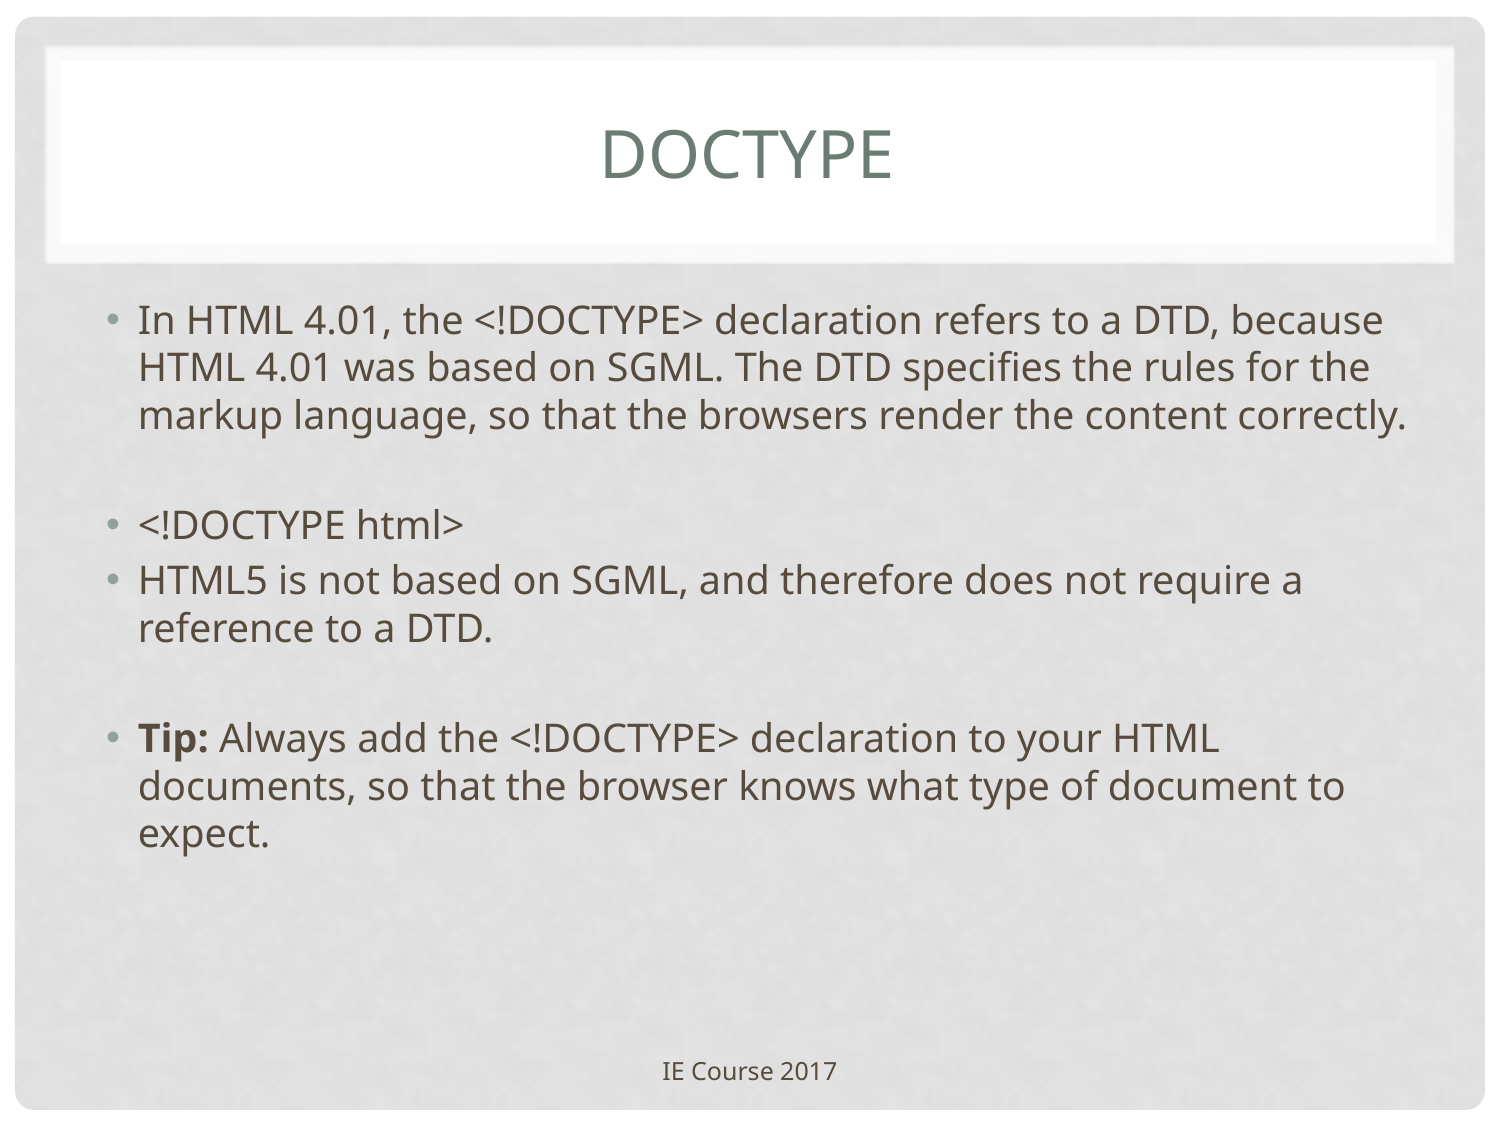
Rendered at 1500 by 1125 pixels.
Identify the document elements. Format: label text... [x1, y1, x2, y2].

list In HTML 4.01, the <!DOCTYPE> declaration refers to a DTD, because HTML 4.01 was based on SGML. The DTD specifies the rules for the markup language, so that the browsers render the content correctly. <!DOCTYPE html> HTML5 is not based on SGML, and therefore does not require a reference to a DTD. Tip: Always add the <!DOCTYPE> declaration to your HTML documents, so that the browser knows what type of document to expect. [75, 287, 1425, 1005]
title DOCTYPE [69, 66, 1425, 238]
footer IE Course 2017 [512, 1042, 988, 1103]
